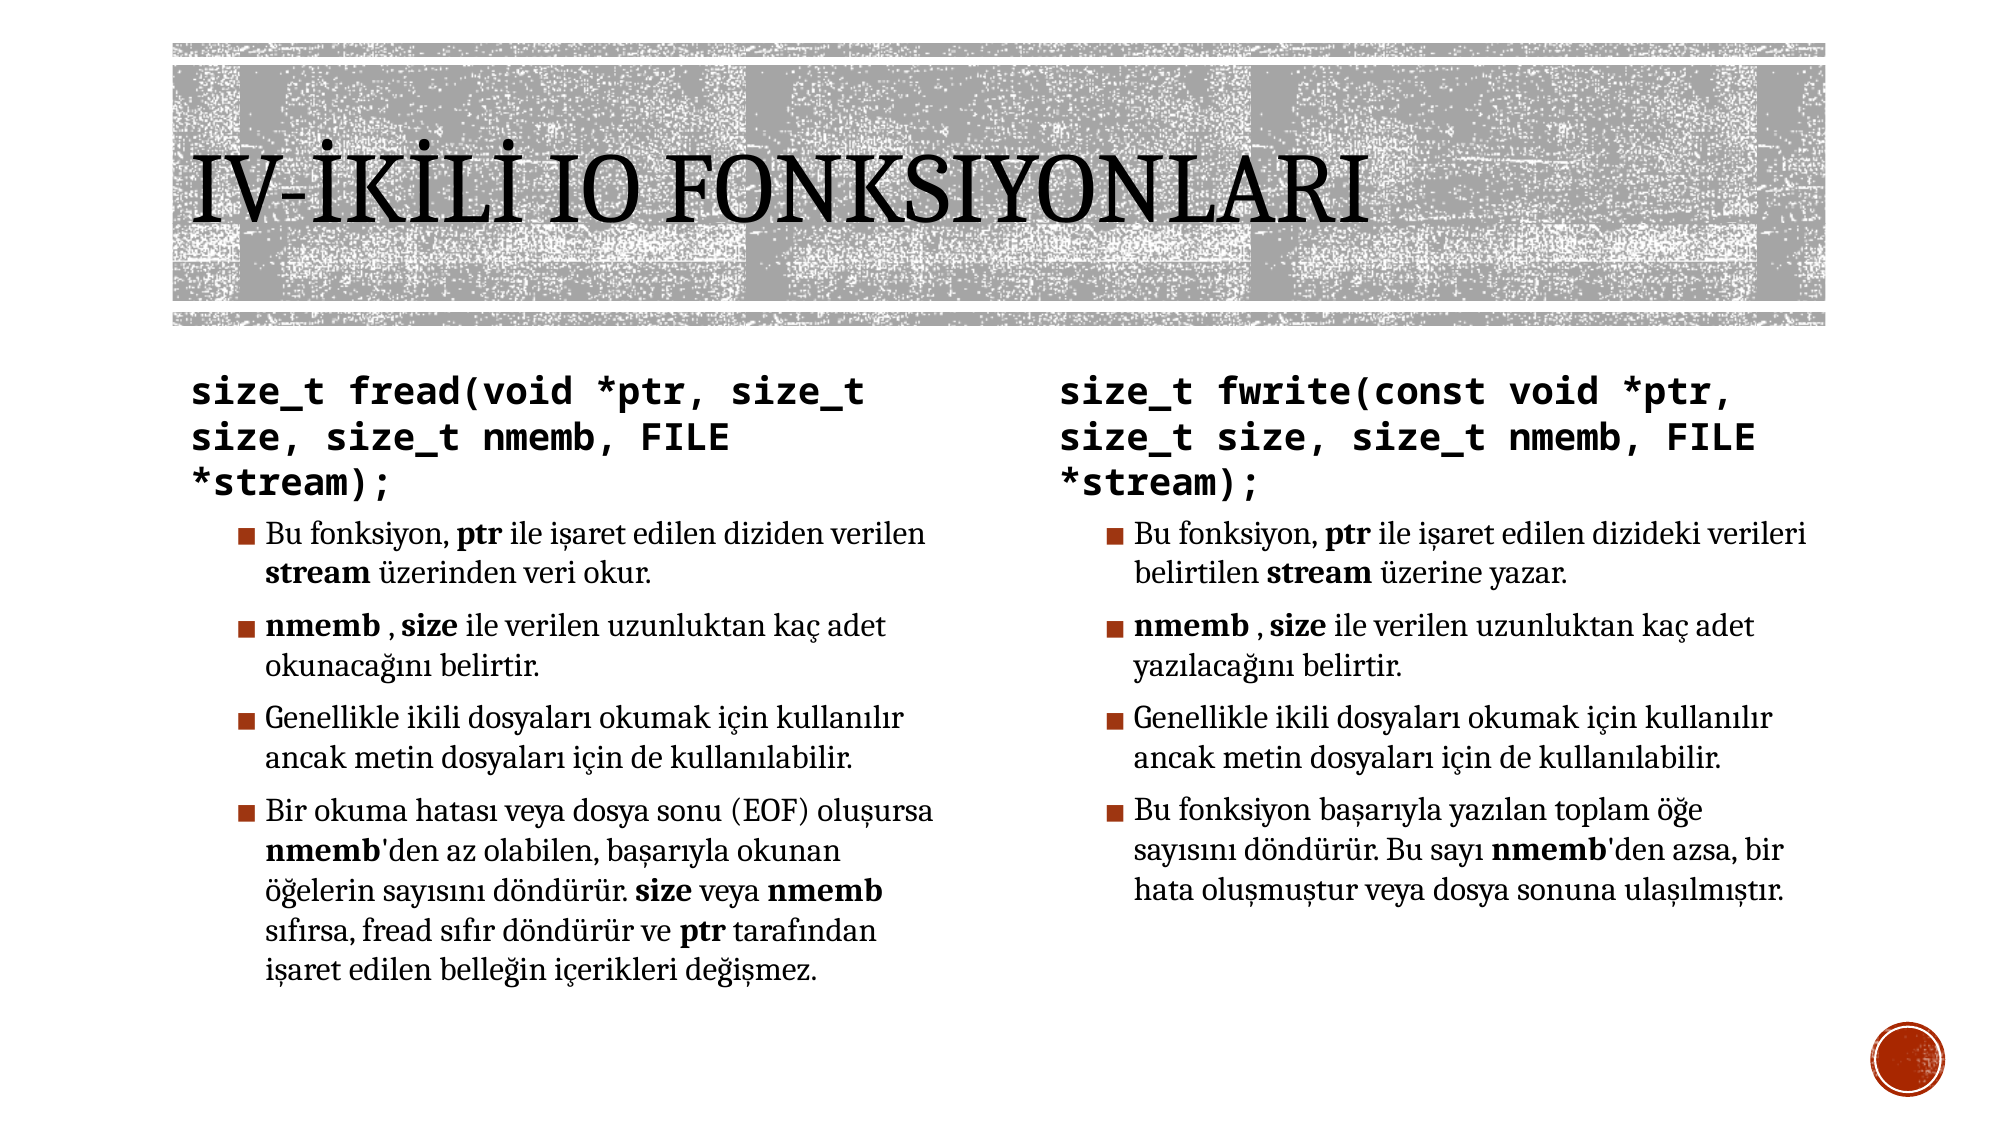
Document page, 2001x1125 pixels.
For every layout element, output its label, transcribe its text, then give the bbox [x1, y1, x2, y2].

list size_t fread(void *ptr, size_t size, size_t nmemb, FILE *stream); Bu fonksiyon, ptr ile işaret edilen diziden verilen stream üzerinden veri okur. nmemb , size ile verilen uzunluktan kaç adet okunacağını belirtir. Genellikle ikili dosyaları okumak için kullanılır ancak metin dosyaları için de kullanılabilir. Bir okuma hatası veya dosya sonu (EOF) oluşursa nmemb'den az olabilen, başarıyla okunan öğelerin sayısını döndürür. size veya nmemb sıfırsa, fread sıfır döndürür ve ptr tarafından işaret edilen belleğin içerikleri değişmez. [175, 360, 956, 1013]
picture [1870, 1021, 1946, 1097]
list size_t fwrite(const void *ptr, size_t size, size_t nmemb, FILE *stream); Bu fonksiyon, ptr ile işaret edilen dizideki verileri belirtilen stream üzerine yazar. nmemb , size ile verilen uzunluktan kaç adet yazılacağını belirtir. Genellikle ikili dosyaları okumak için kullanılır ancak metin dosyaları için de kullanılabilir. Bu fonksiyon başarıyla yazılan toplam öğe sayısını döndürür. Bu sayı nmemb'den azsa, bir hata oluşmuştur veya dosya sonuna ulaşılmıştır. [1043, 360, 1824, 1013]
title IV-İKİLİ IO FONKSIYONLARI [175, 79, 1826, 301]
